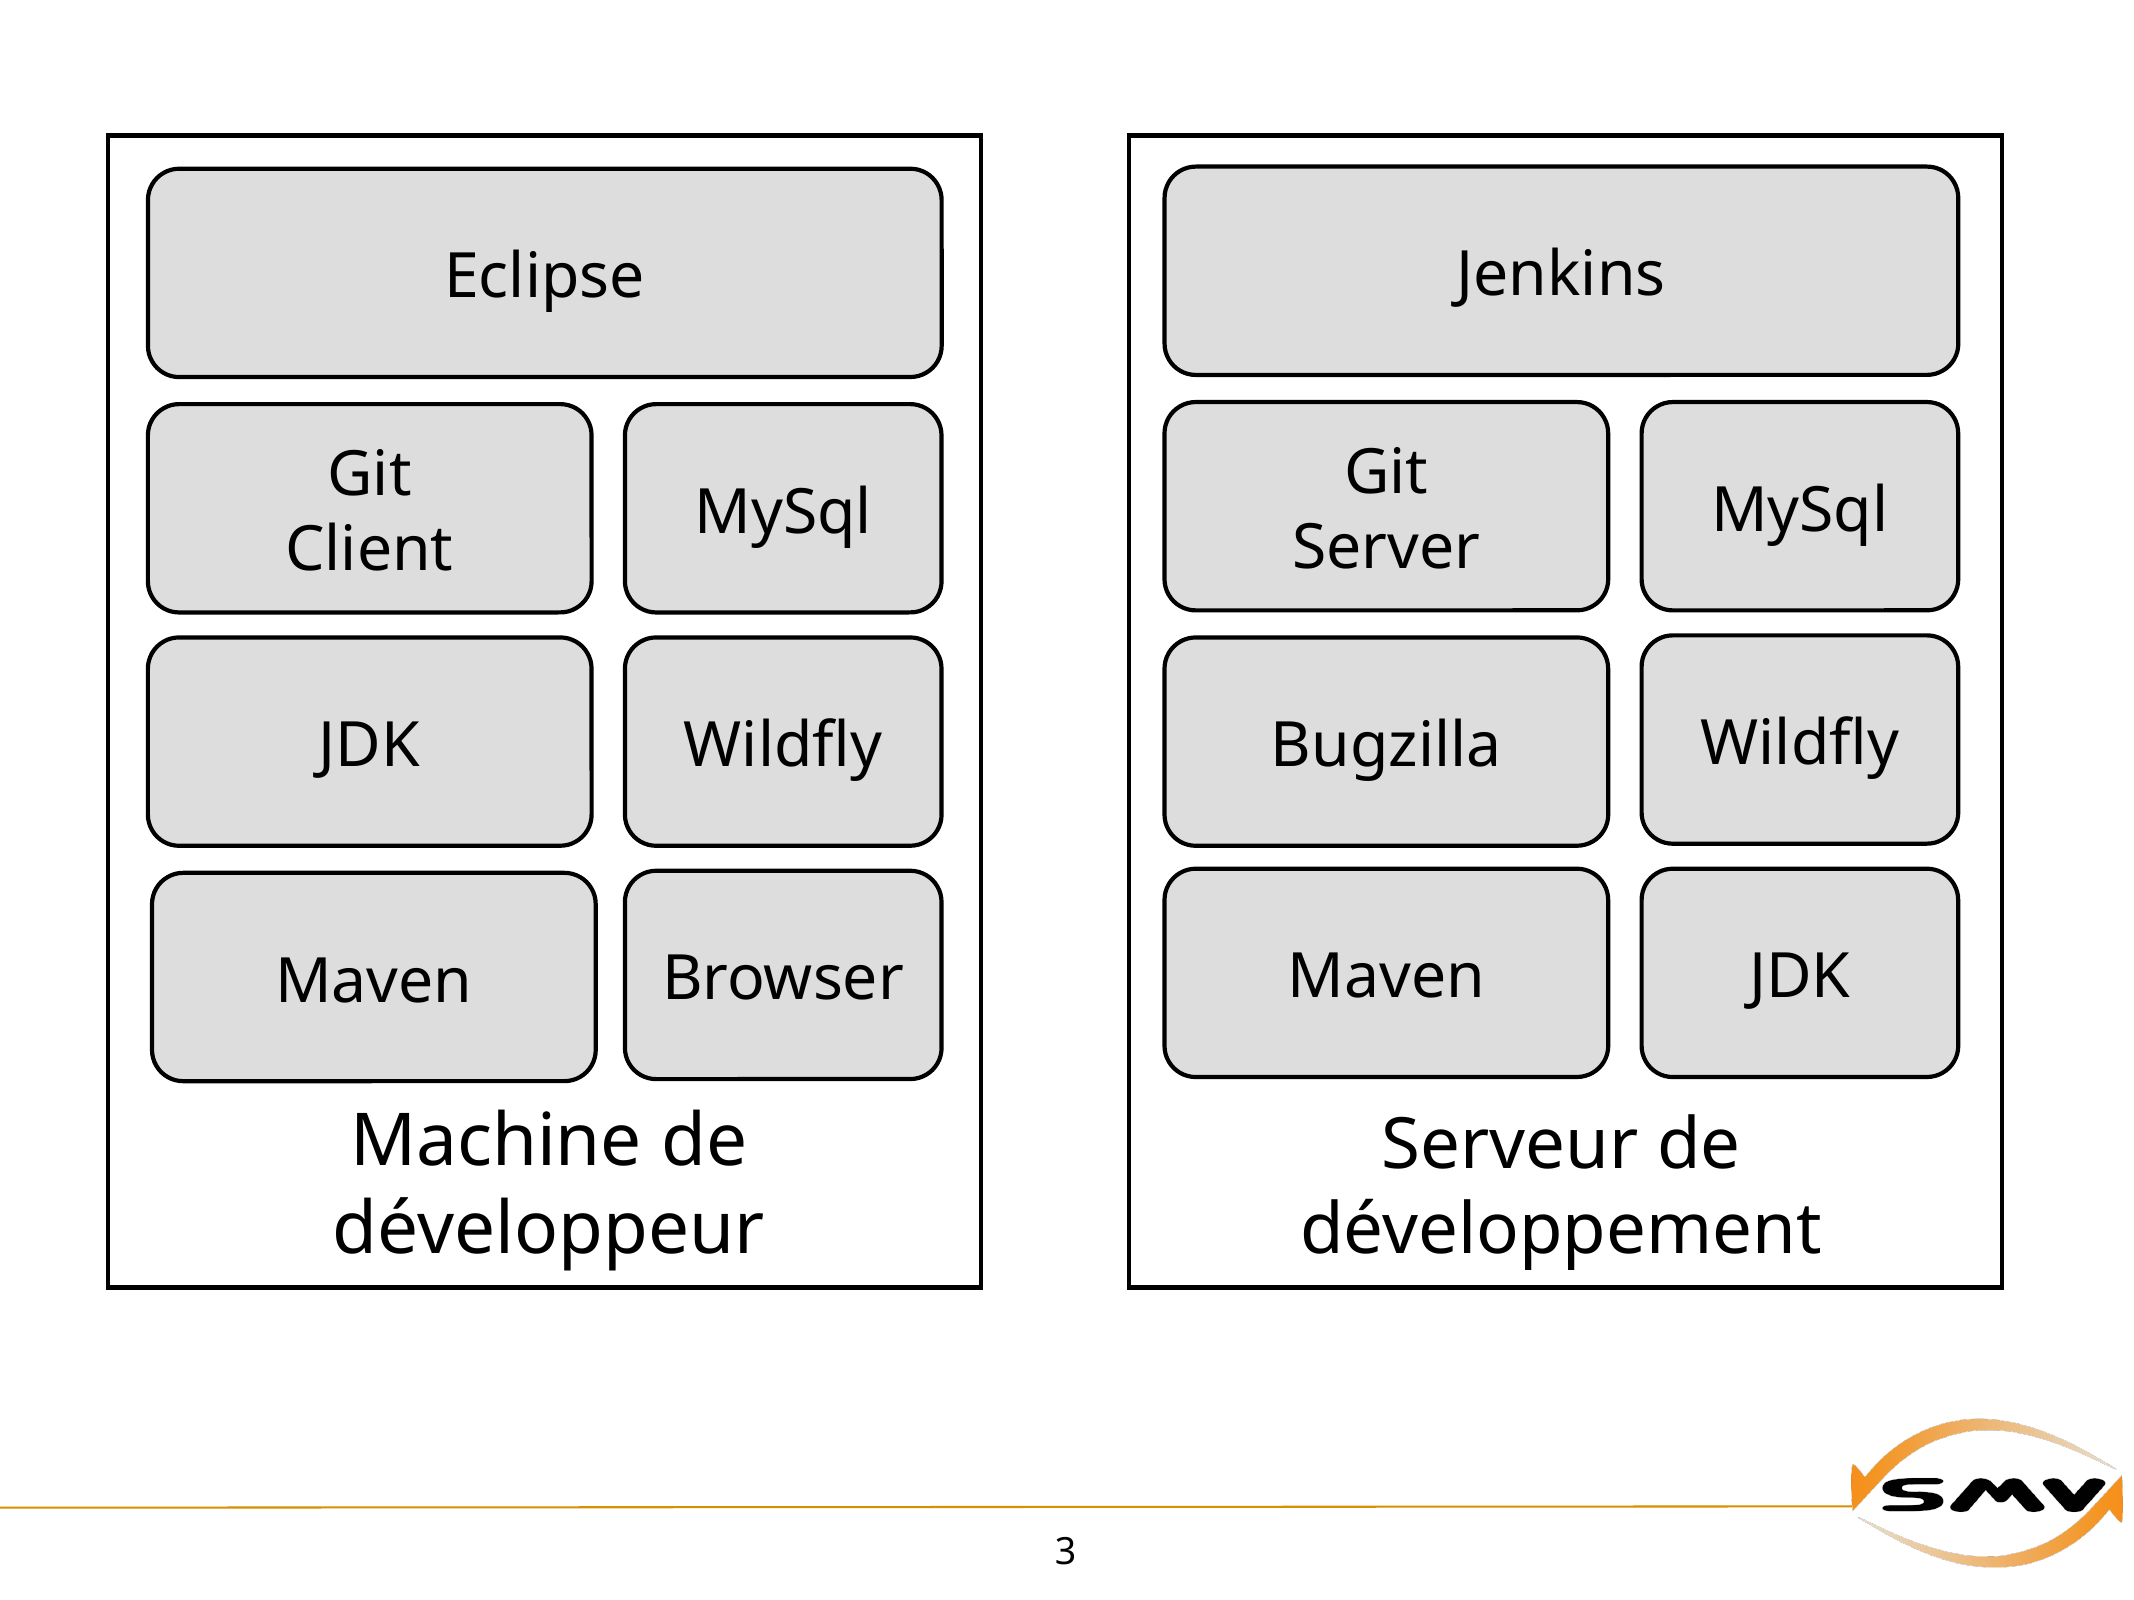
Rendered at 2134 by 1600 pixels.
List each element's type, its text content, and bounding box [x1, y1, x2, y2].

text_box [1129, 135, 2003, 1288]
picture [1851, 1416, 2123, 1588]
text_box Machine de développeur [150, 1084, 948, 1276]
slide_number 3 [1036, 1518, 1095, 1580]
text_box Serveur de développement [1162, 1089, 1961, 1276]
text_box [108, 135, 982, 1288]
text_box Maven [152, 872, 596, 1082]
text_box Browser [624, 870, 942, 1080]
